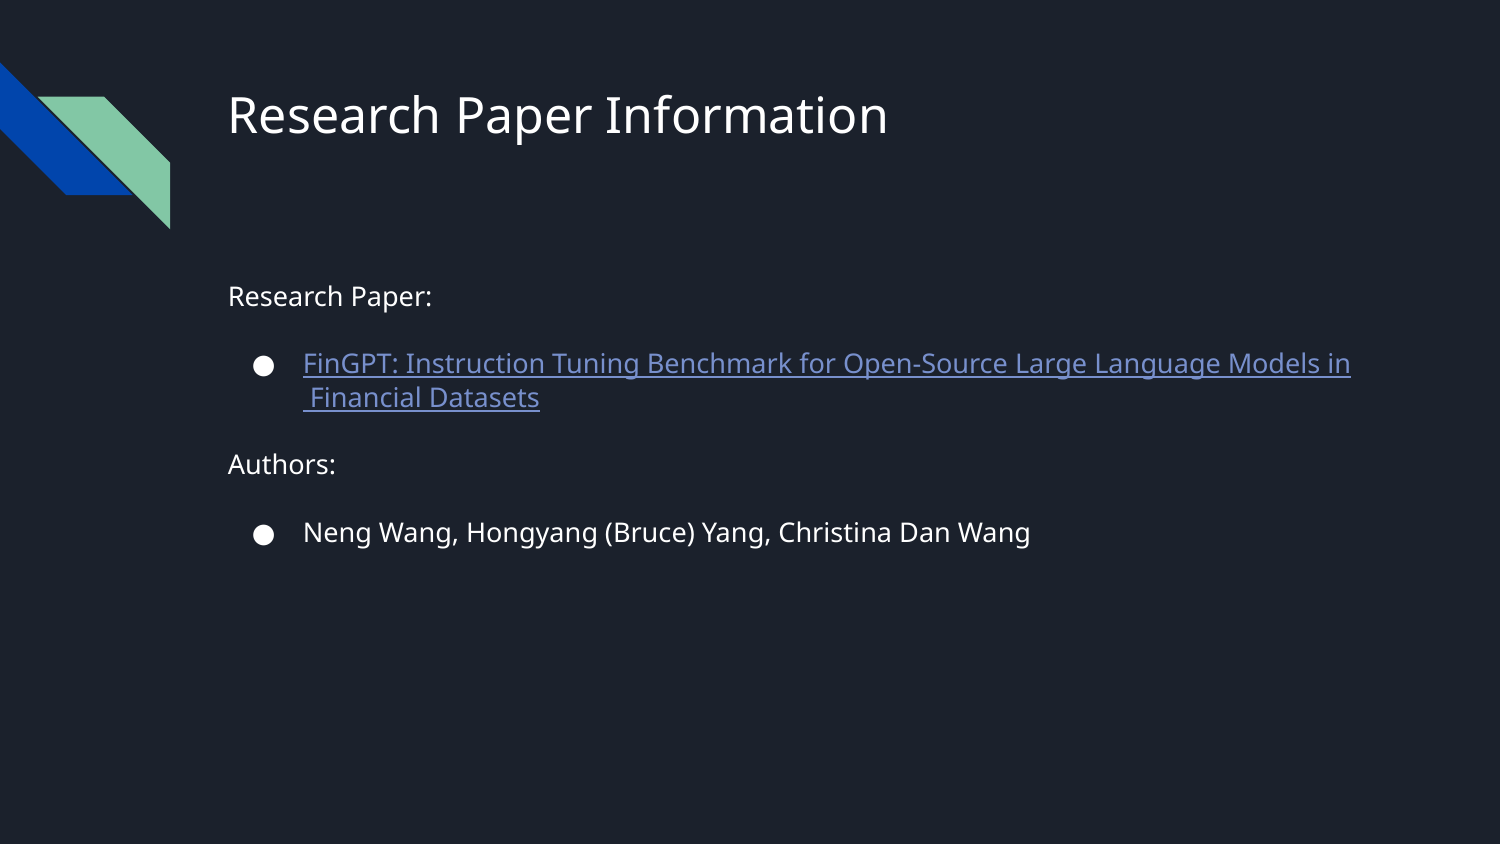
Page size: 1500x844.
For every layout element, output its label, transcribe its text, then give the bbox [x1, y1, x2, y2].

title Research Paper Information [212, 64, 1368, 215]
list Research Paper: FinGPT: Instruction Tuning Benchmark for Open-Source Large Language Models in Financial Datasets Authors: Neng Wang, Hongyang (Bruce) Yang, Christina Dan Wang [212, 257, 1368, 735]
